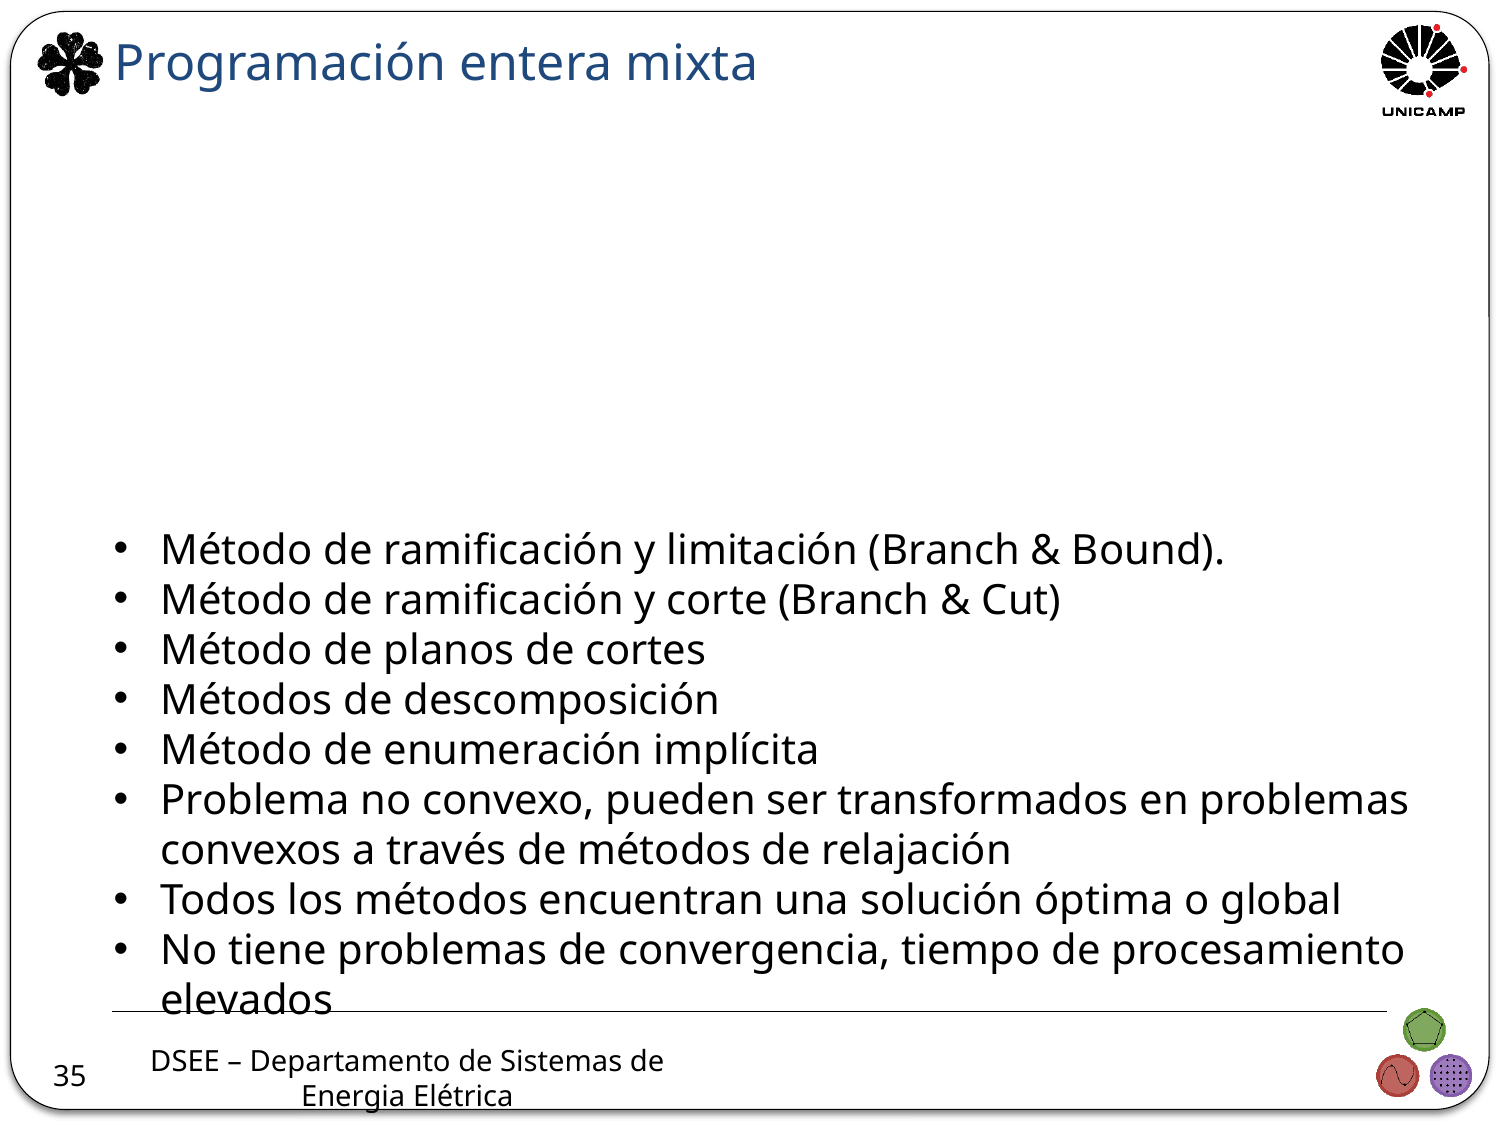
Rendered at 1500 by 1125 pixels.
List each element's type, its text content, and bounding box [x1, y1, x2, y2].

slide_number 35 [41, 1048, 99, 1106]
picture [1381, 106, 1467, 116]
text_box Programación entera mixta [100, 30, 1500, 106]
picture [1376, 1008, 1472, 1097]
text_box Método de ramificación y limitación (Branch & Bound). Método de ramificación y corte (Branch & Cut) Método de planos de cortes Métodos de descomposición Método de enumeración implícita Problema no convexo, pueden ser transformados en problemas convexos a través de métodos de relajación Todos los métodos encuentran una solución óptima o global No tiene problemas de convergencia, tiempo de procesamiento elevados [98, 515, 1471, 1031]
picture [12, 17, 110, 112]
picture [1381, 24, 1467, 30]
